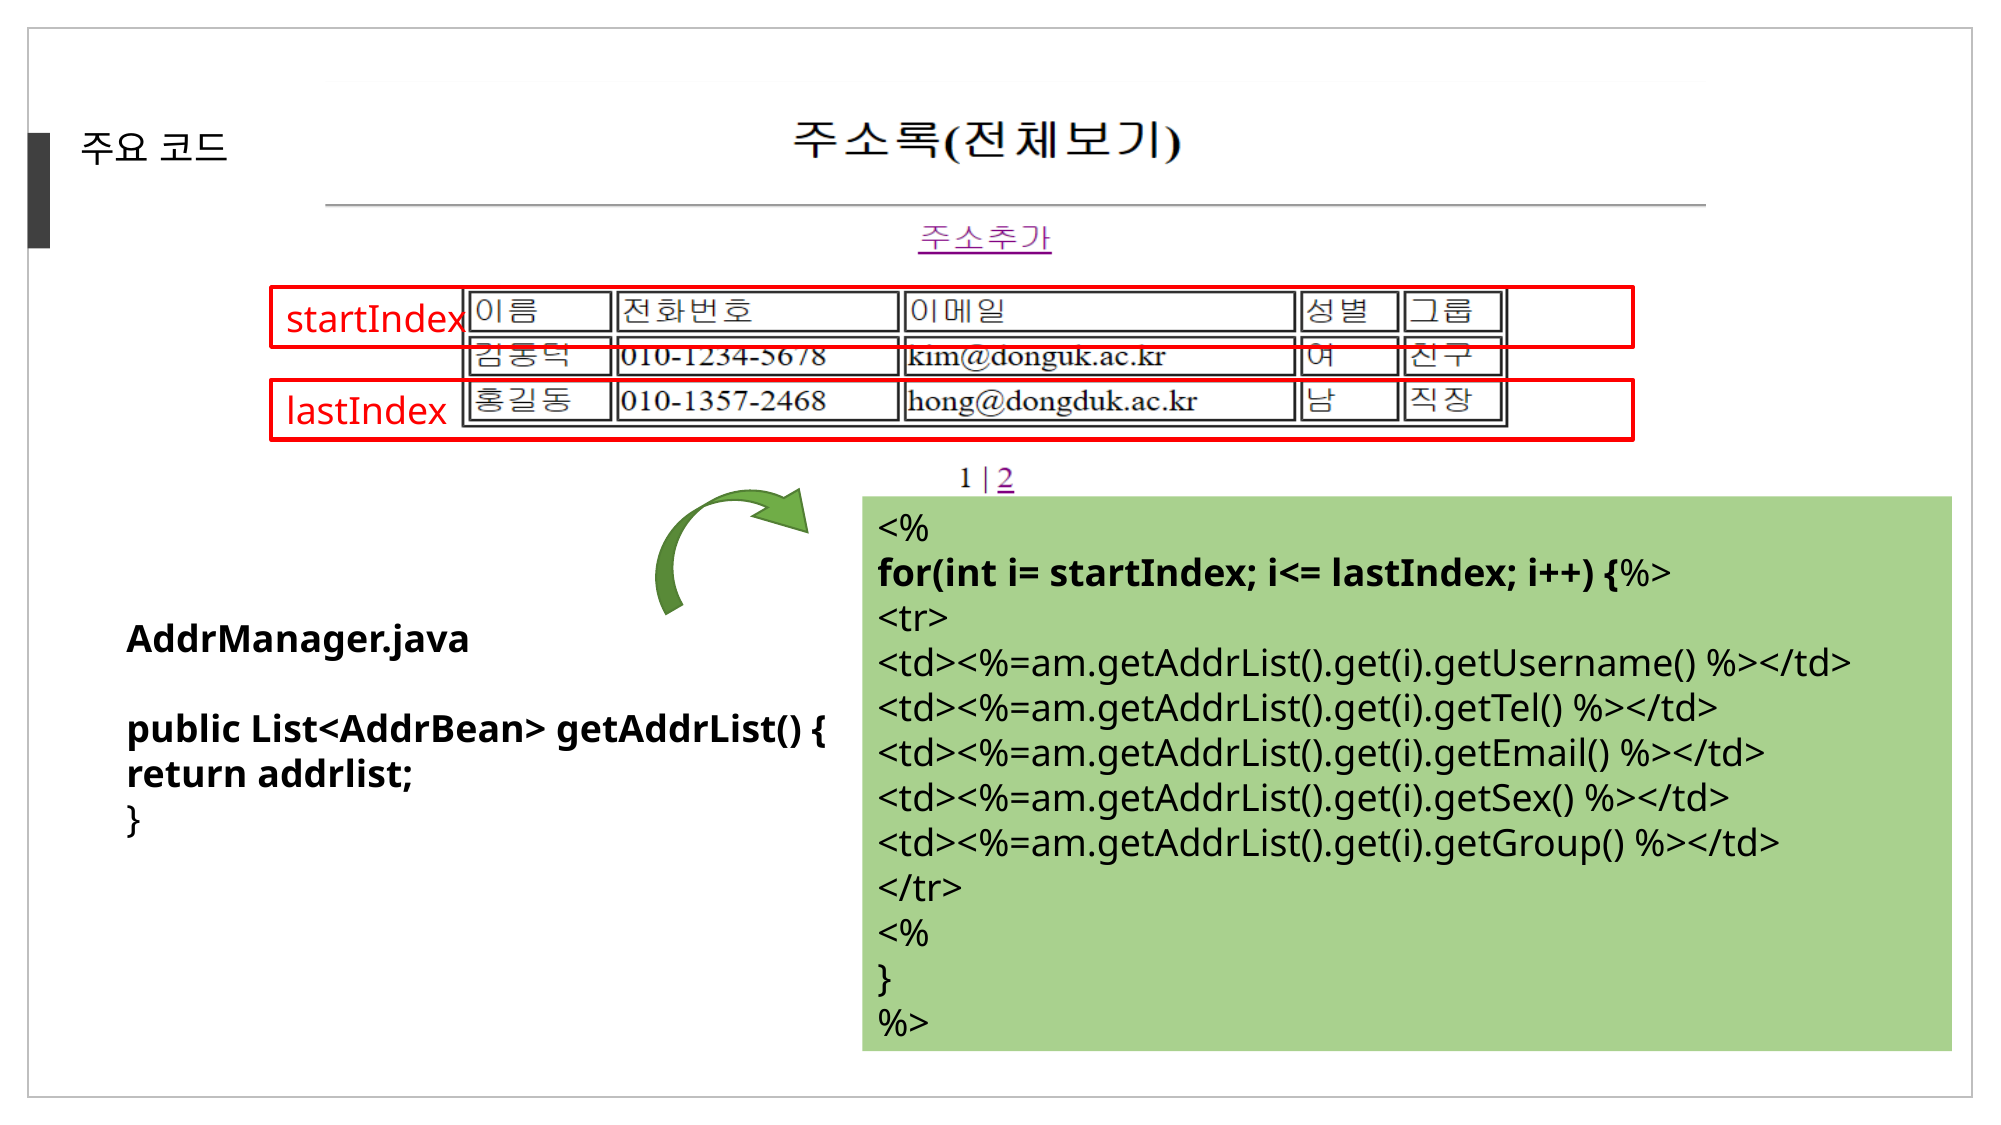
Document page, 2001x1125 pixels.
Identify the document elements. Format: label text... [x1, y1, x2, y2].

text_box 주요 코드 [65, 117, 271, 178]
text_box AddrManager.java public List<AddrBean> getAddrList() { return addrlist; } [111, 607, 862, 848]
text_box [655, 497, 809, 616]
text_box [271, 80, 1706, 497]
text_box [27, 27, 1973, 1098]
text_box [27, 132, 51, 249]
text_box <% for(int i= startIndex; i<= lastIndex; i++) {%> <tr> <td><%=am.getAddrList().get(i).getUsername() %></td> <td><%=am.getAddrList().get(i).getTel() %></td> <td><%=am.getAddrList().get(i).getEmail() %></td> <td><%=am.getAddrList().get(i).getSex() %></td> <td><%=am.getAddrList().get(i).getGroup() %></td> </tr> <% } %> [862, 496, 1952, 1052]
